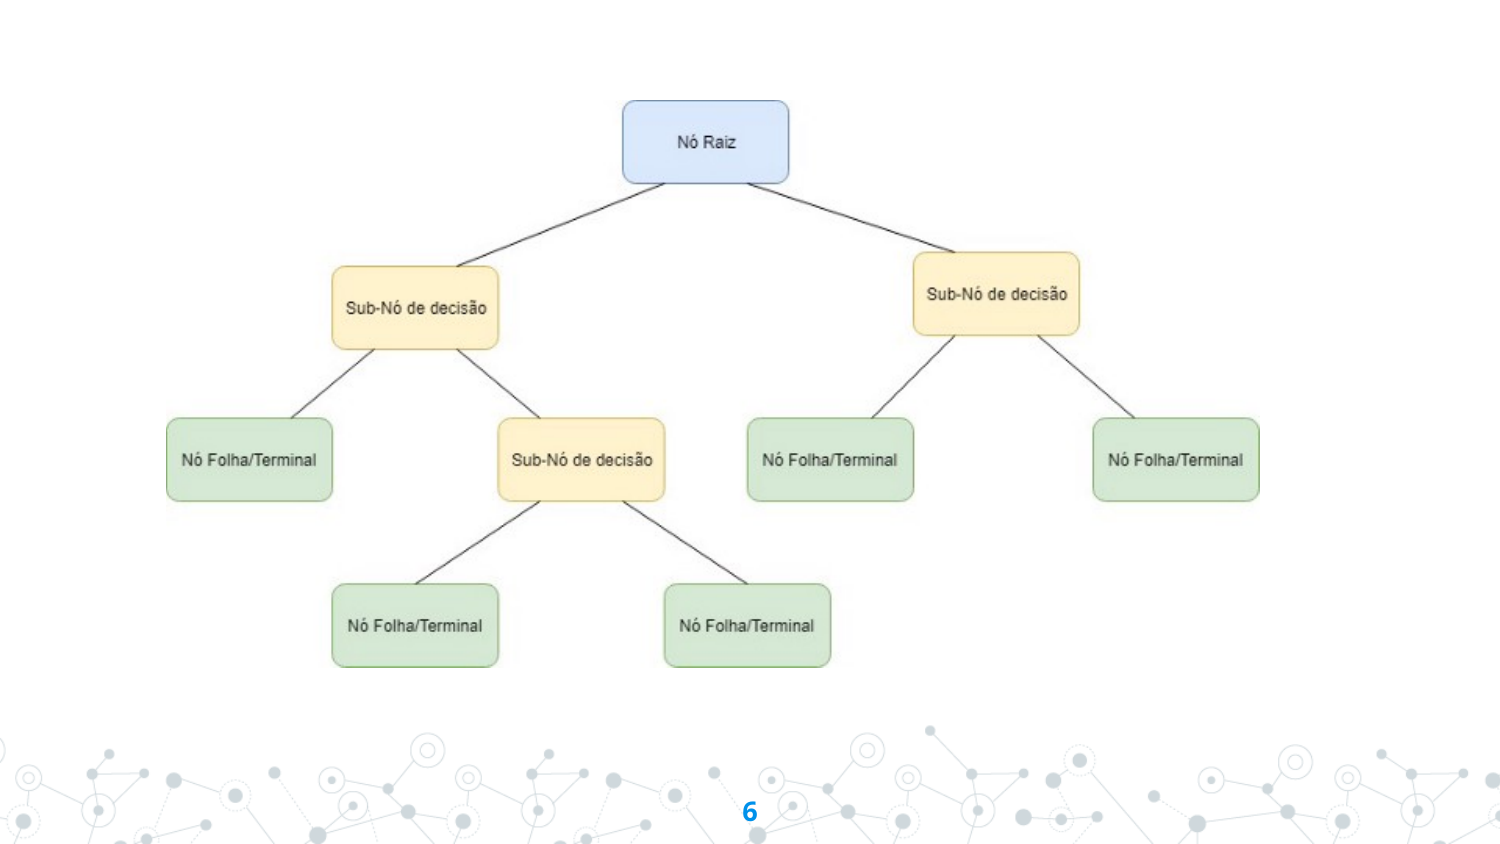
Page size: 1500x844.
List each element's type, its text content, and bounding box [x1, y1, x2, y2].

picture [0, 0, 1500, 779]
slide_number ‹#› [0, 779, 1500, 844]
